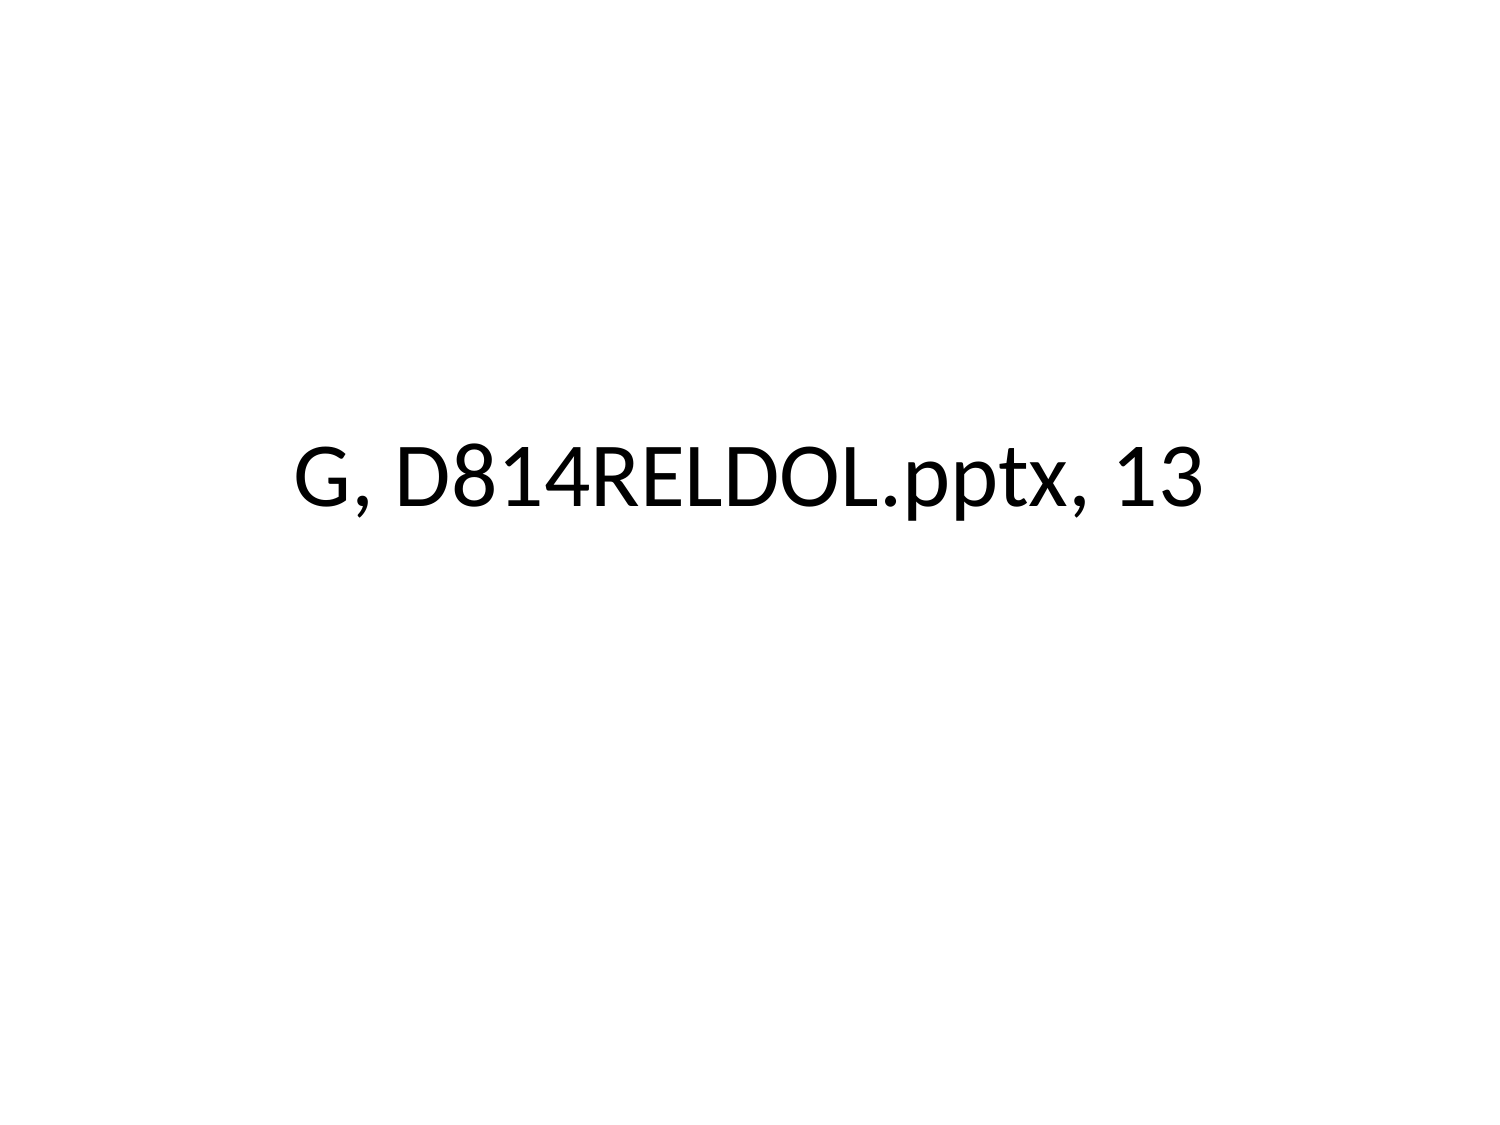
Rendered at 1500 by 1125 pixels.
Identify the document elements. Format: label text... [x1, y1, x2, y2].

title G, D814RELDOL.pptx, 13 [112, 349, 1388, 591]
